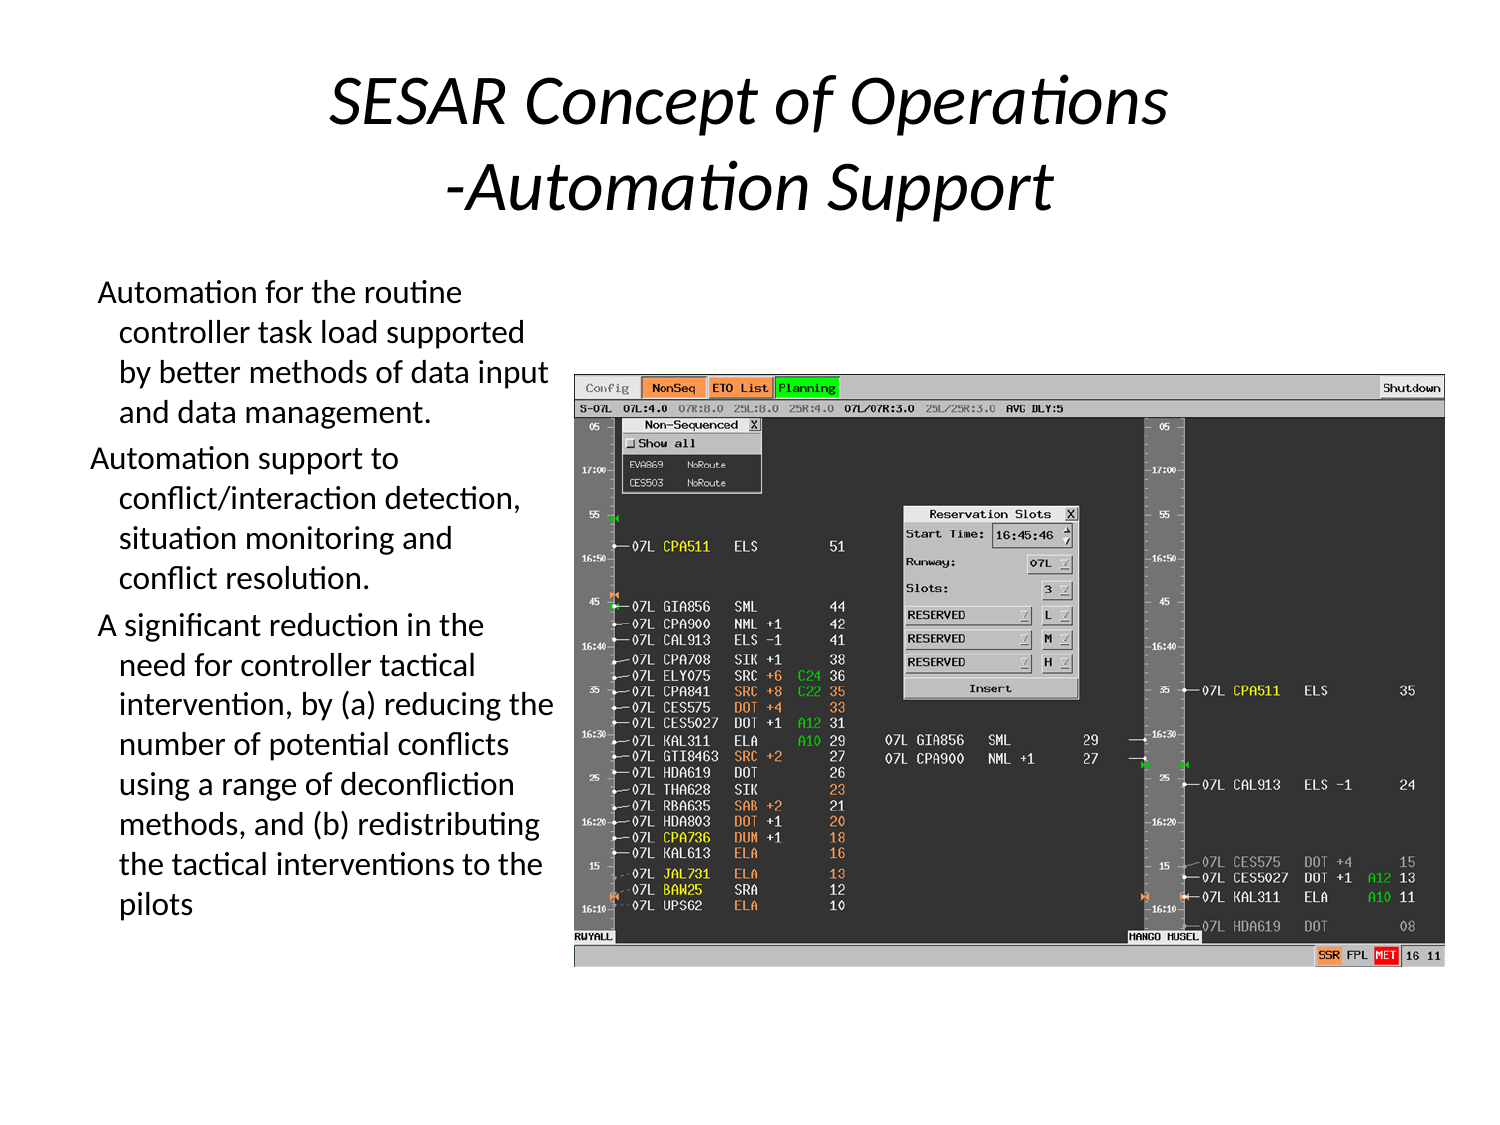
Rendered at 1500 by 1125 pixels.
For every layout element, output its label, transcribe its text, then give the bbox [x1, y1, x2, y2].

title SESAR Concept of Operations -Automation Support [75, 45, 1425, 233]
picture [573, 374, 1446, 968]
list Automation for the routine controller task load supported by better methods of data input and data management. Automation support to conflict/interaction detection, situation monitoring and conflict resolution. A significant reduction in the need for controller tactical intervention, by (a) reducing the number of potential conflicts using a range of deconfliction methods, and (b) redistributing the tactical interventions to the pilots [75, 262, 575, 657]
